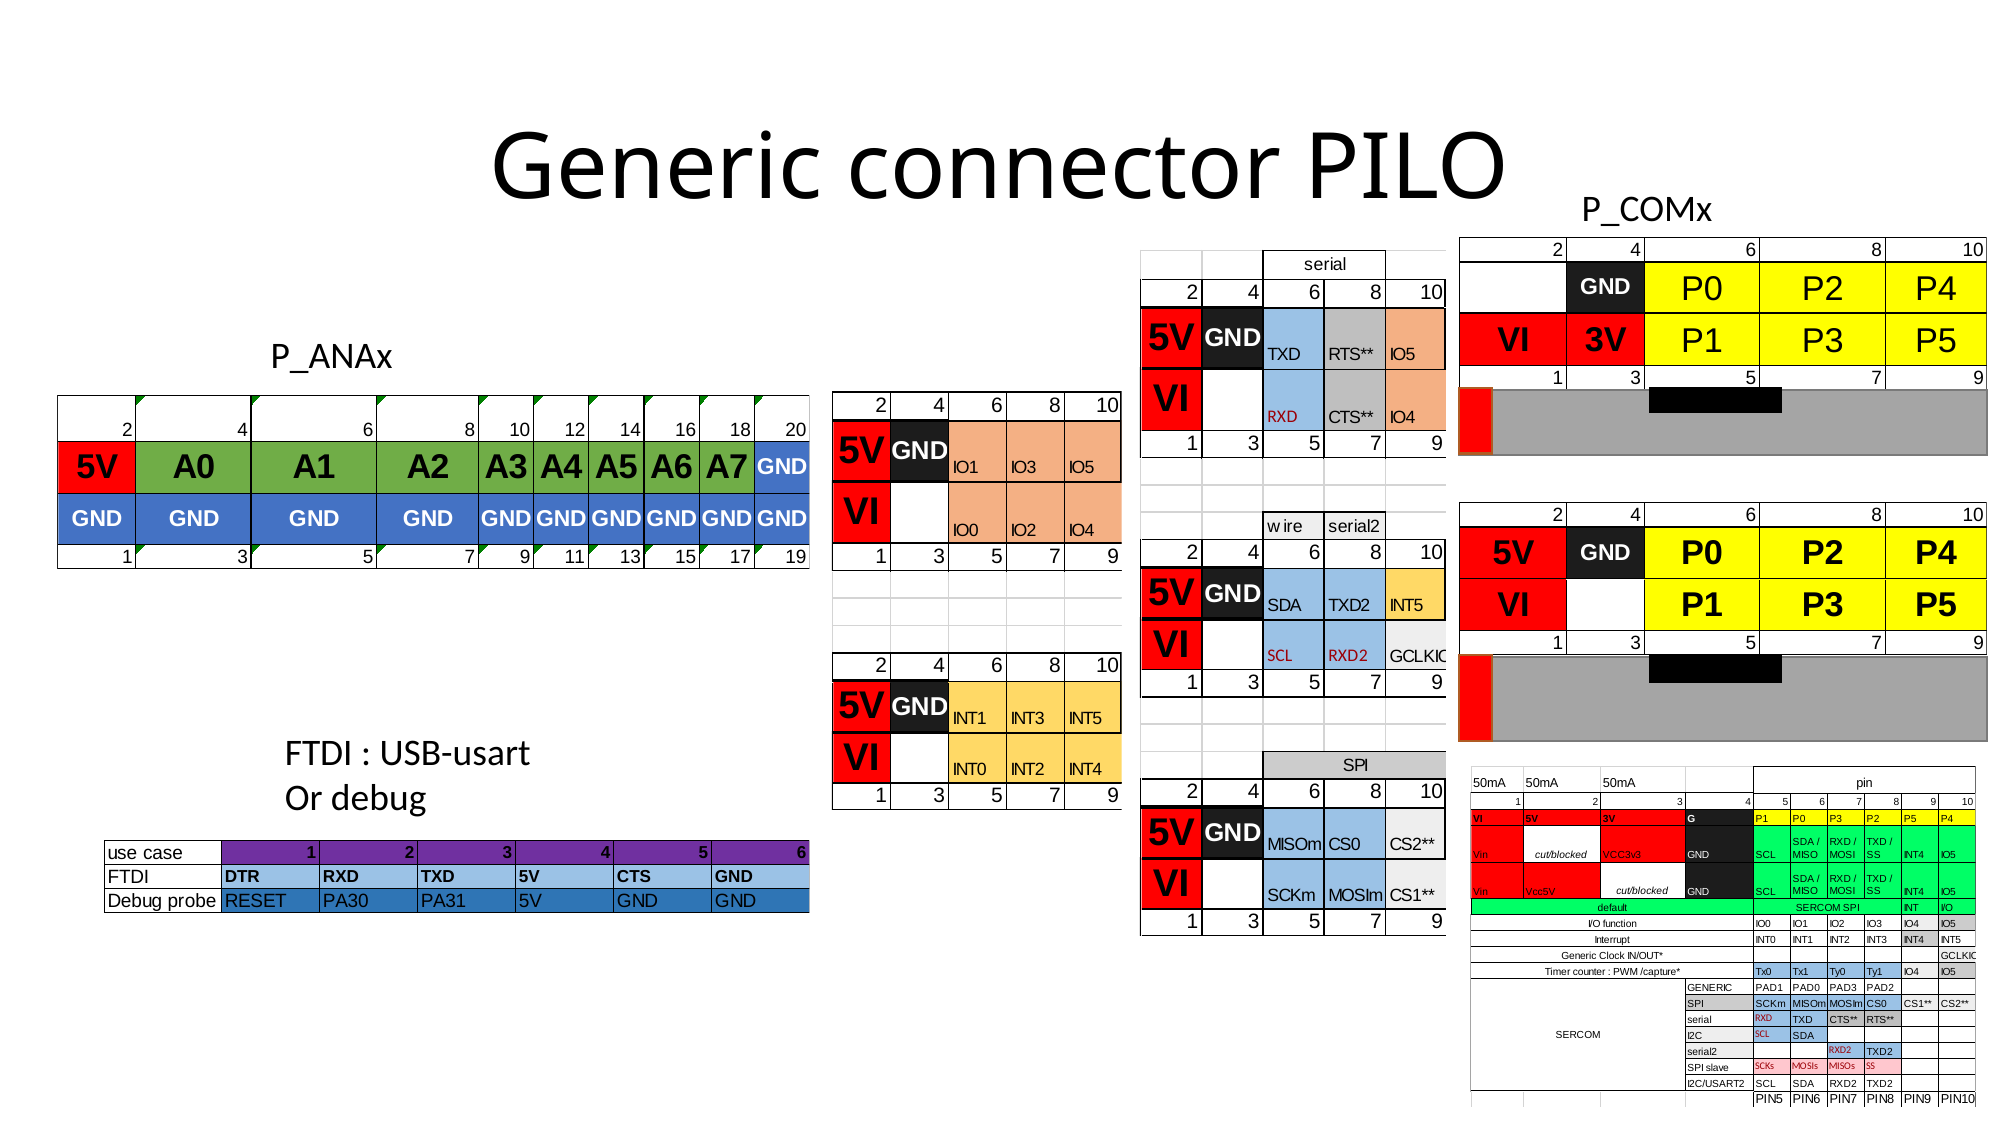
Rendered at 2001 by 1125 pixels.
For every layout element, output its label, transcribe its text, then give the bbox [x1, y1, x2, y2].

text_box [1458, 387, 1493, 455]
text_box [1459, 501, 1988, 742]
text_box P_COMx [1566, 176, 1988, 236]
picture [103, 840, 811, 914]
picture [1470, 766, 1976, 1108]
text_box FTDI : USB-usart Or debug [270, 720, 691, 826]
picture [1139, 249, 1448, 938]
picture [57, 395, 811, 570]
text_box [1458, 390, 1988, 456]
title Generic connector PILO [137, 59, 1863, 278]
text_box [1649, 390, 1782, 413]
text_box P_ANAx [255, 323, 677, 383]
picture [1459, 236, 1988, 390]
picture [831, 391, 1124, 812]
